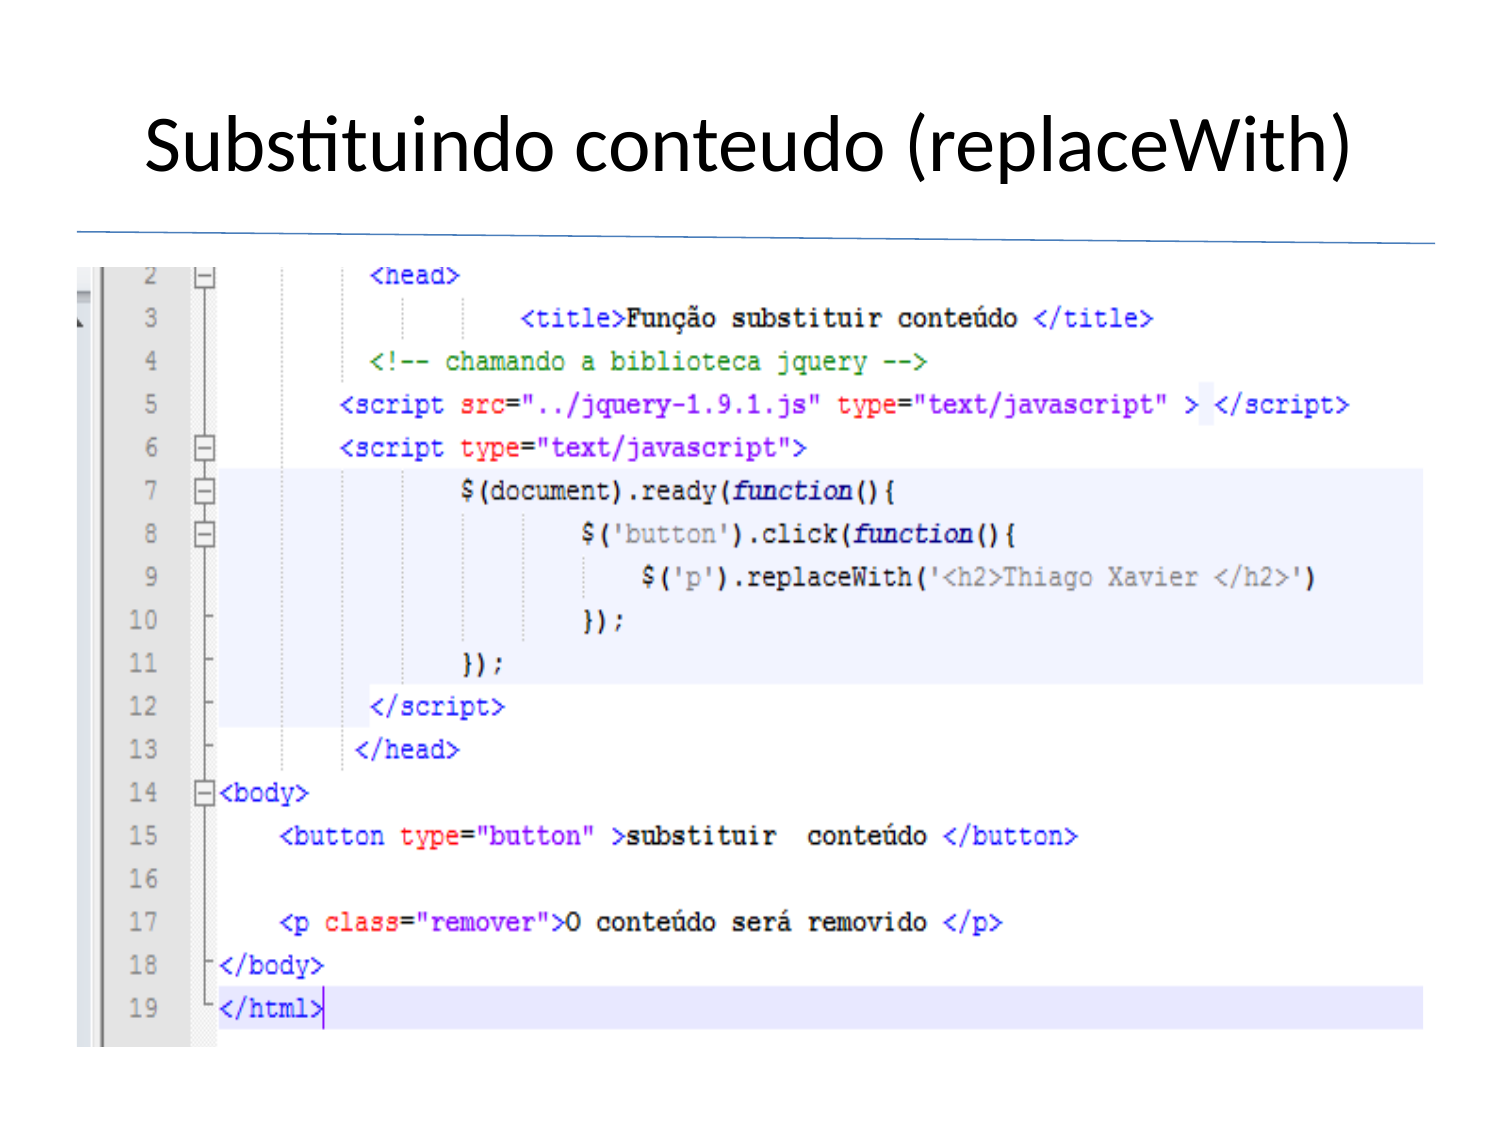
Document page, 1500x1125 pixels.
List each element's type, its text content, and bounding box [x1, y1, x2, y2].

title Substituindo conteudo (replaceWith) [75, 45, 1425, 231]
picture [76, 266, 1424, 1047]
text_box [76, 231, 1436, 244]
